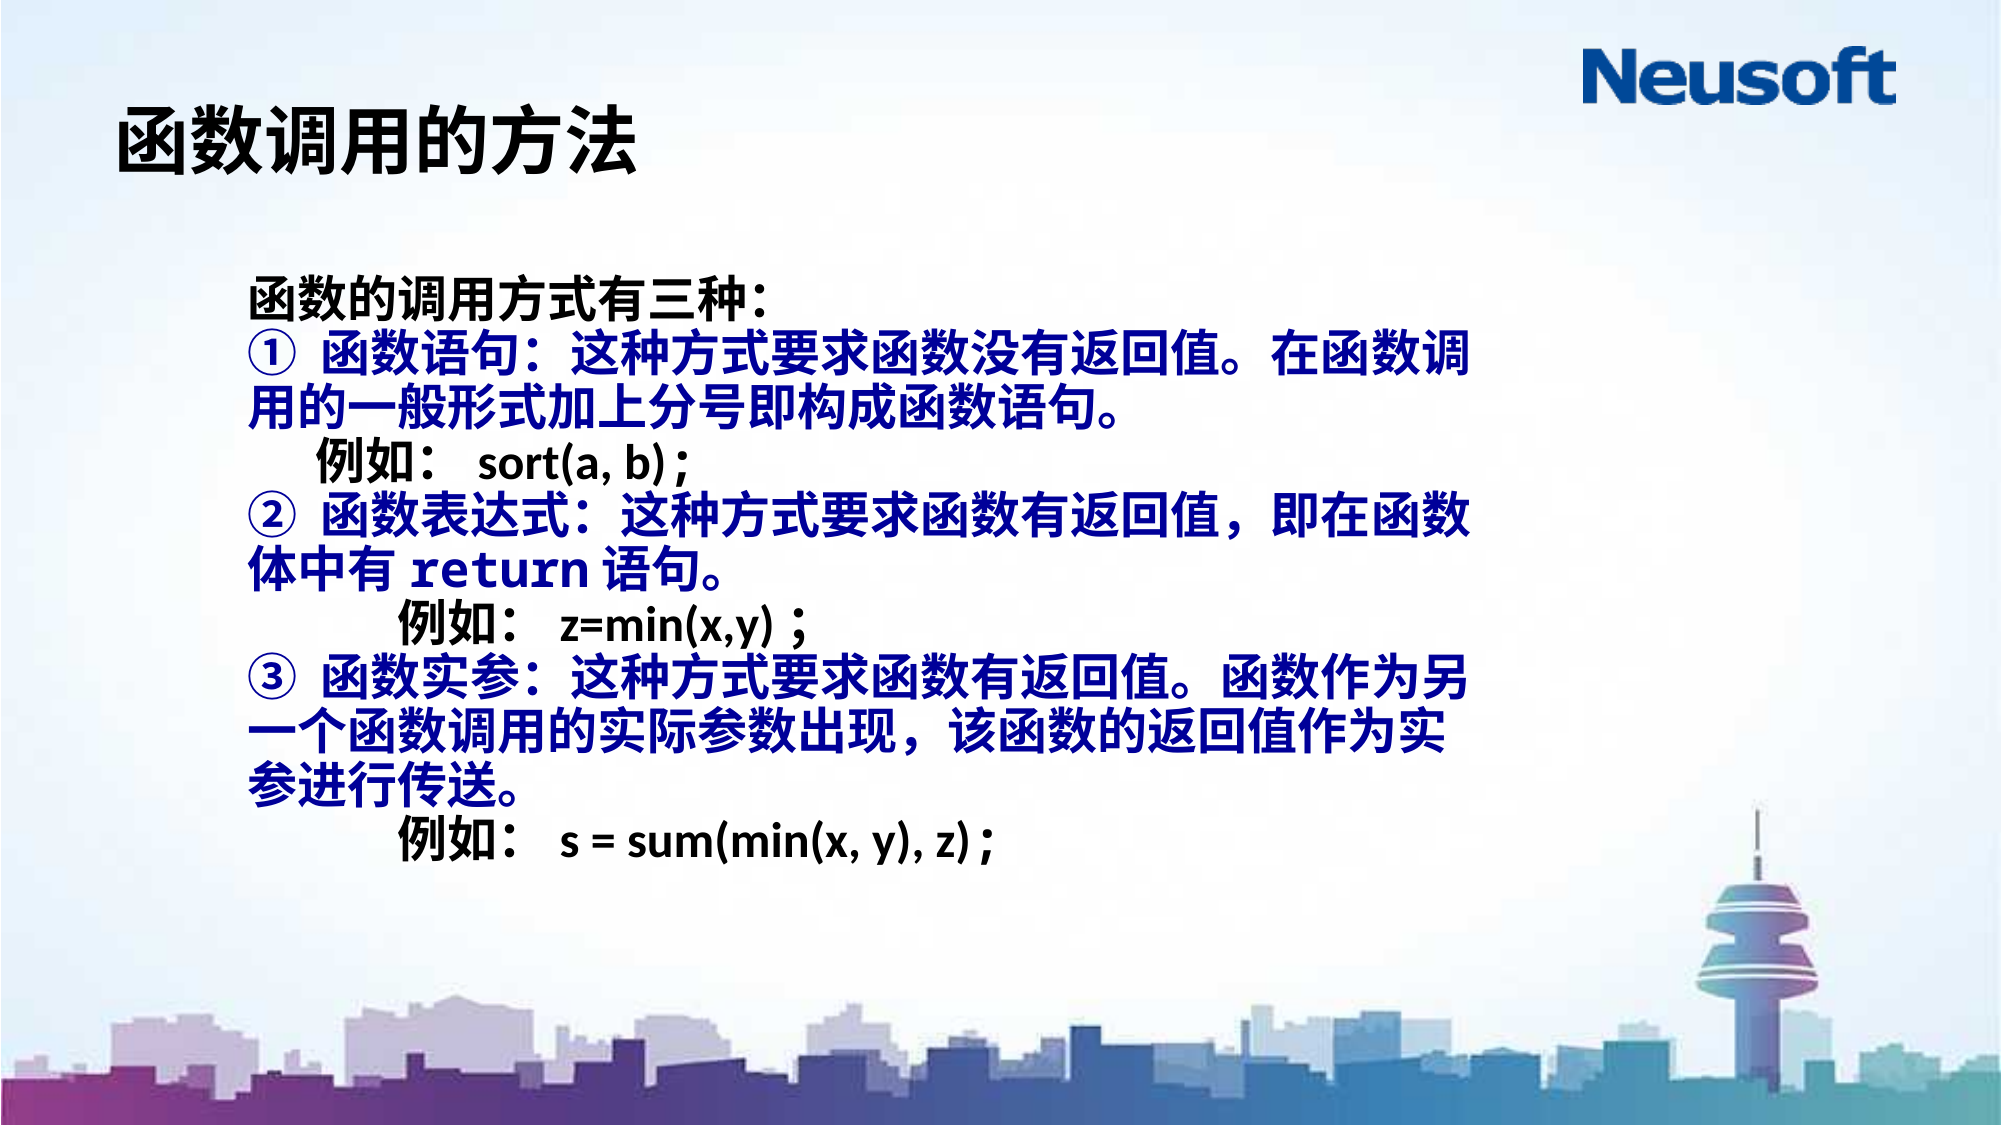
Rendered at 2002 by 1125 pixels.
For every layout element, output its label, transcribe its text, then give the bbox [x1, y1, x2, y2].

title 函数调用的方法 [100, 45, 1901, 233]
picture [1, 0, 2001, 1125]
text_box 函数的调用方式有三种： ① 函数语句：这种方式要求函数没有返回值。在函数调用的一般形式加上分号即构成函数语句。 例如：sort(a, b); ② 函数表达式：这种方式要求函数有返回值，即在函数体中有return语句。 例如：z=min(x,y)； ③ 函数实参：这种方式要求函数有返回值。函数作为另一个函数调用的实际参数出现，该函数的返回值作为实参进行传送。 例如：s = sum(min(x, y), z); [232, 267, 1501, 876]
